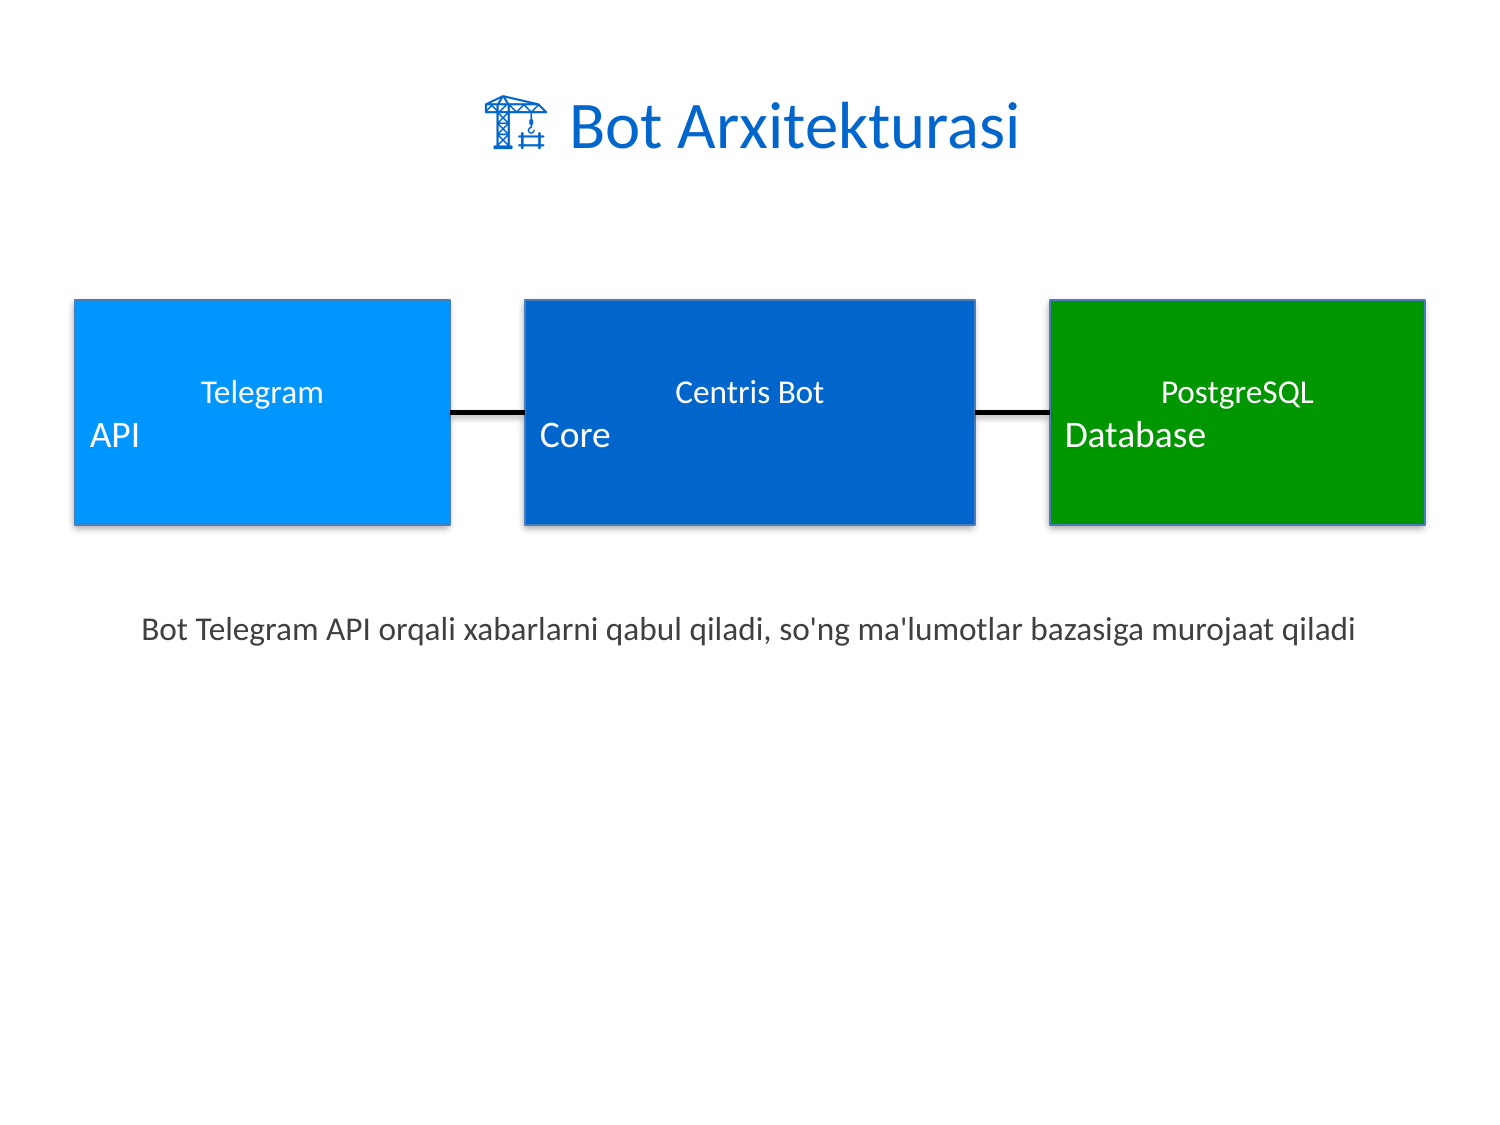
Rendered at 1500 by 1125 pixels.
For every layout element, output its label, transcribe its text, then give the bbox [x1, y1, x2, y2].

text_box PostgreSQL Database [1049, 299, 1426, 526]
text_box Centris Bot Core [524, 299, 976, 526]
text_box Telegram API [74, 299, 451, 526]
text_box Bot Telegram API orqali xabarlarni qabul qiladi, so'ng ma'lumotlar bazasiga murojaat qiladi [126, 599, 1374, 655]
text_box 🏗️ Bot Arxitekturasi [463, 74, 1037, 170]
